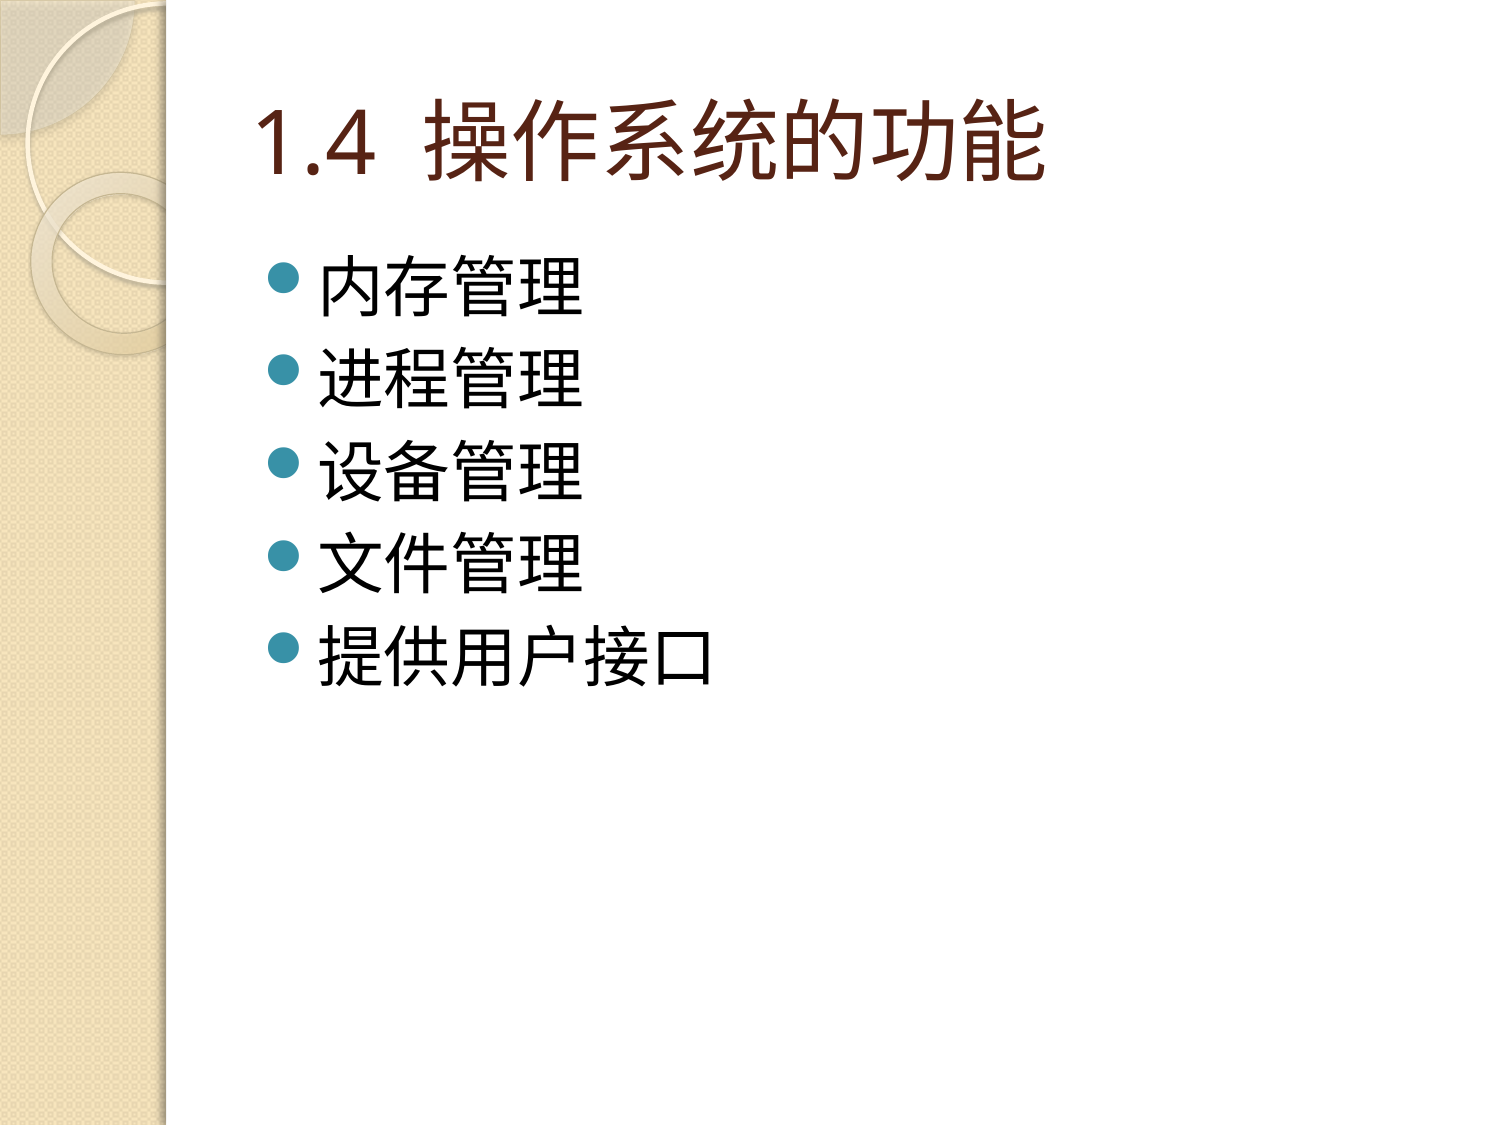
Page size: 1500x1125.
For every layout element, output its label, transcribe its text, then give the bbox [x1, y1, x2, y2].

list 内存管理 进程管理 设备管理 文件管理 提供用户接口 [235, 237, 1466, 1025]
title 1.4 操作系统的功能 [235, 45, 1466, 233]
